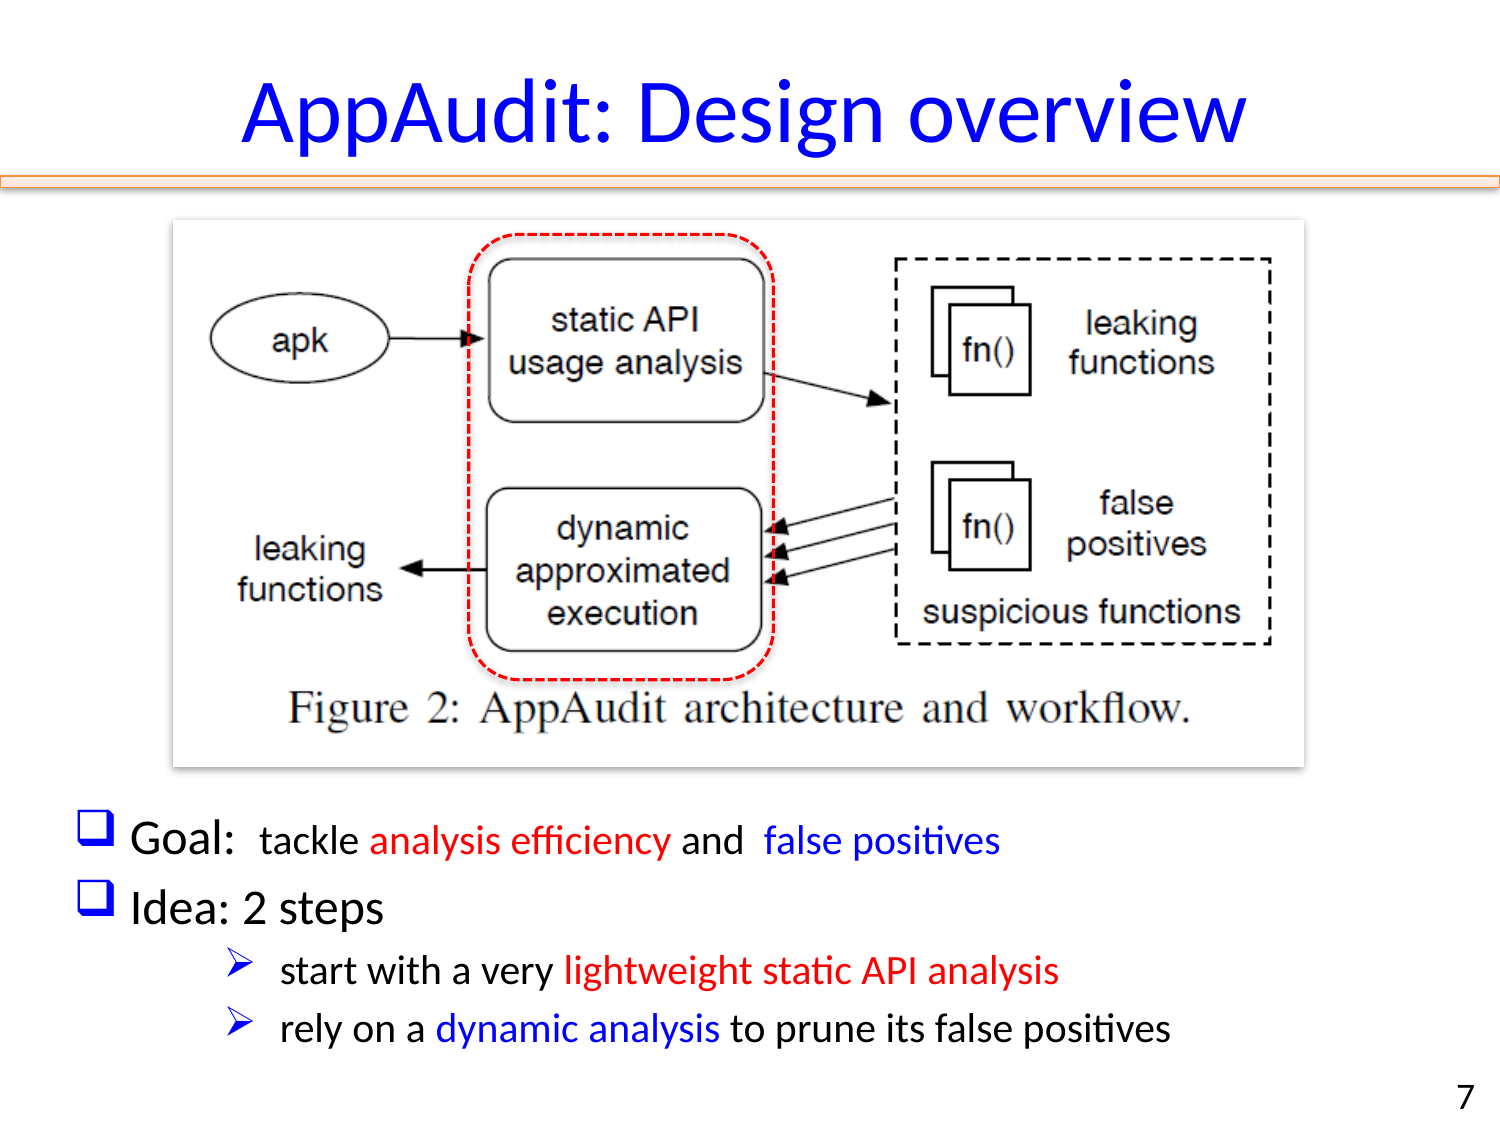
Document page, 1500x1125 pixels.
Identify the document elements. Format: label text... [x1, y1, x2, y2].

title AppAudit: Design overview [70, 196, 1421, 200]
text_box Goal: tackle analysis efficiency and false positives Idea: 2 steps start with a very lightweight static API analysis rely on a dynamic analysis to prune its false positives [58, 796, 1278, 1079]
title AppAudit: Design overview [70, 11, 1421, 173]
text_box [0, 175, 1500, 188]
picture [187, 234, 1290, 754]
text_box 7 [1441, 1064, 1500, 1125]
